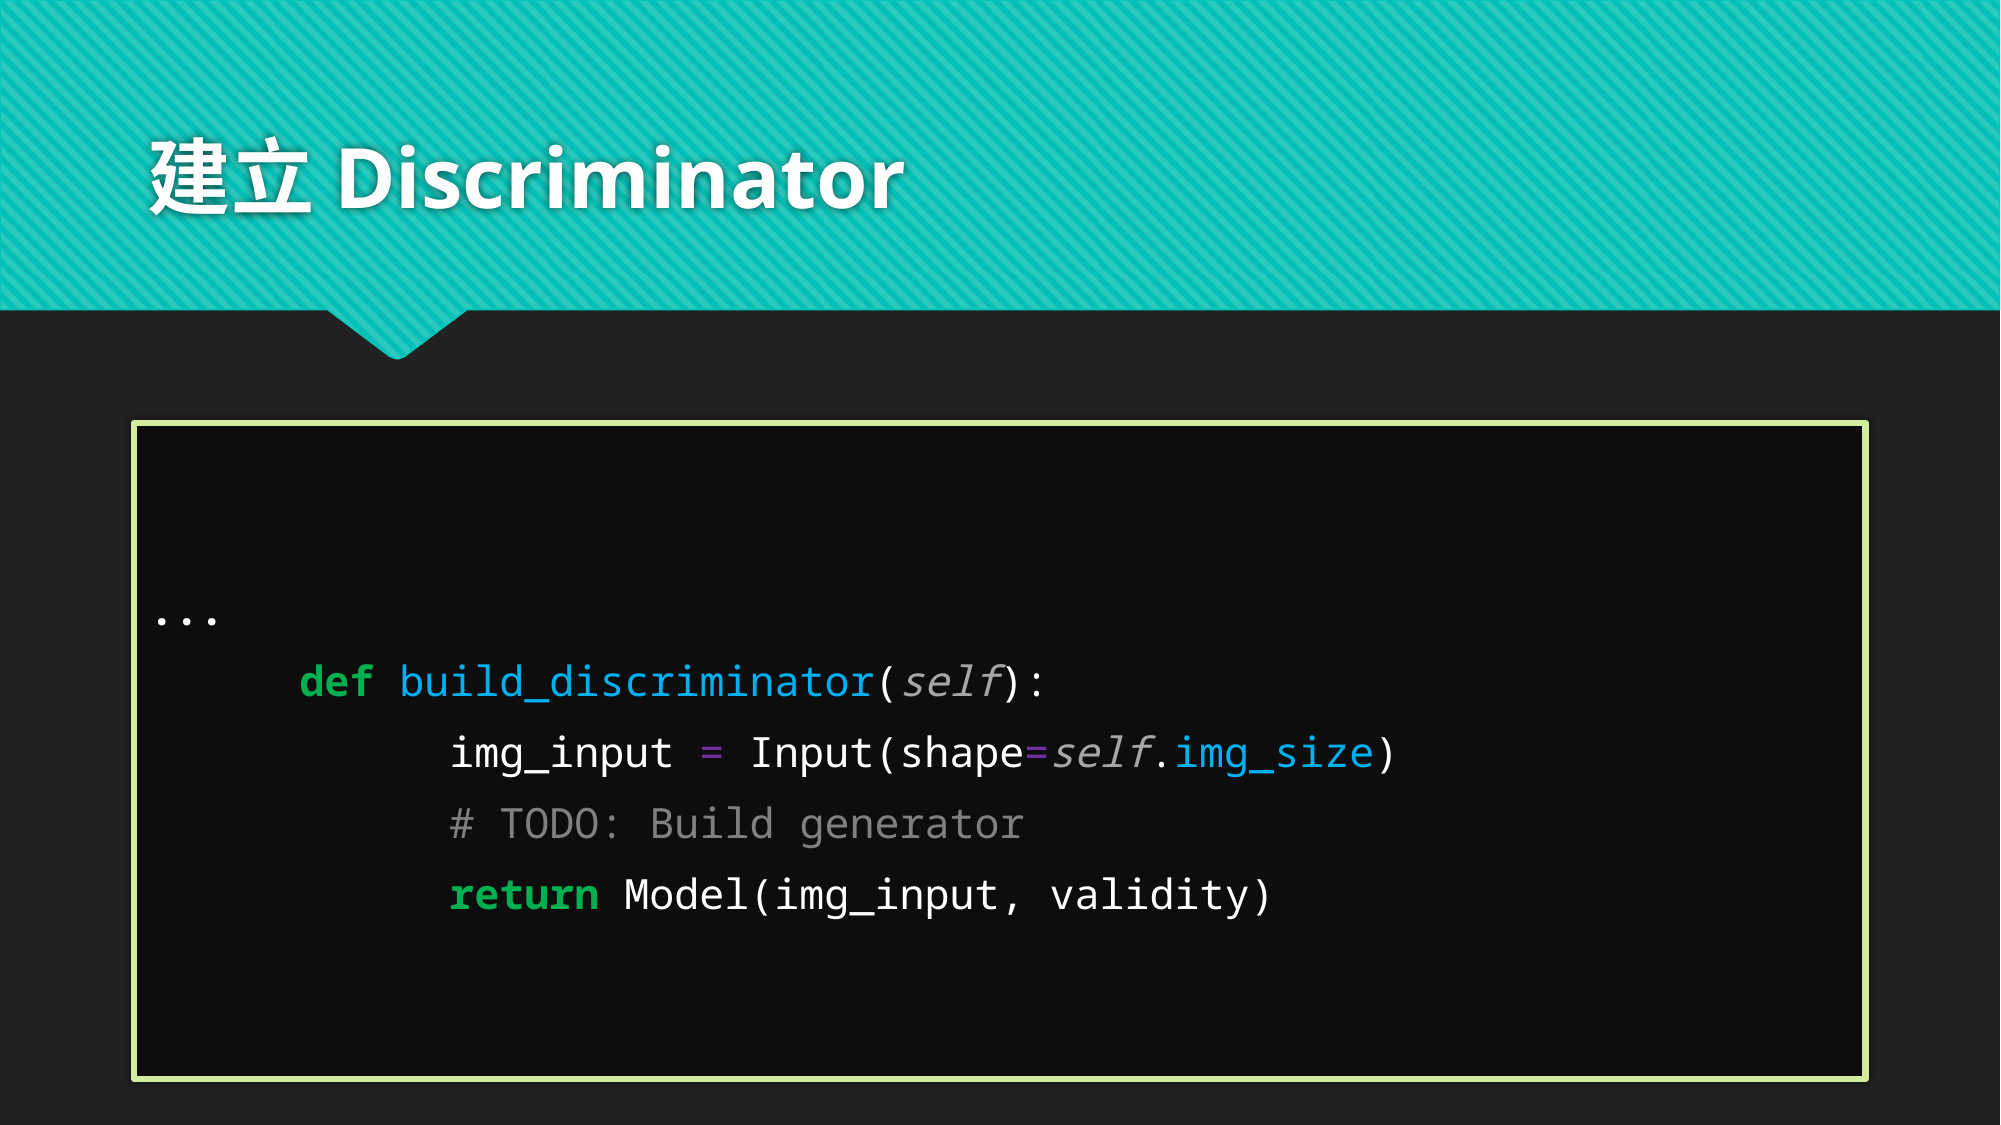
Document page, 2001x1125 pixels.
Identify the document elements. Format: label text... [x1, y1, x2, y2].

list ... def build_discriminator(self): img_input = Input(shape=self.img_size) # TODO: Build generator return Model(img_input, validity) [134, 422, 1866, 1080]
title 建立Discriminator [132, 73, 1868, 233]
